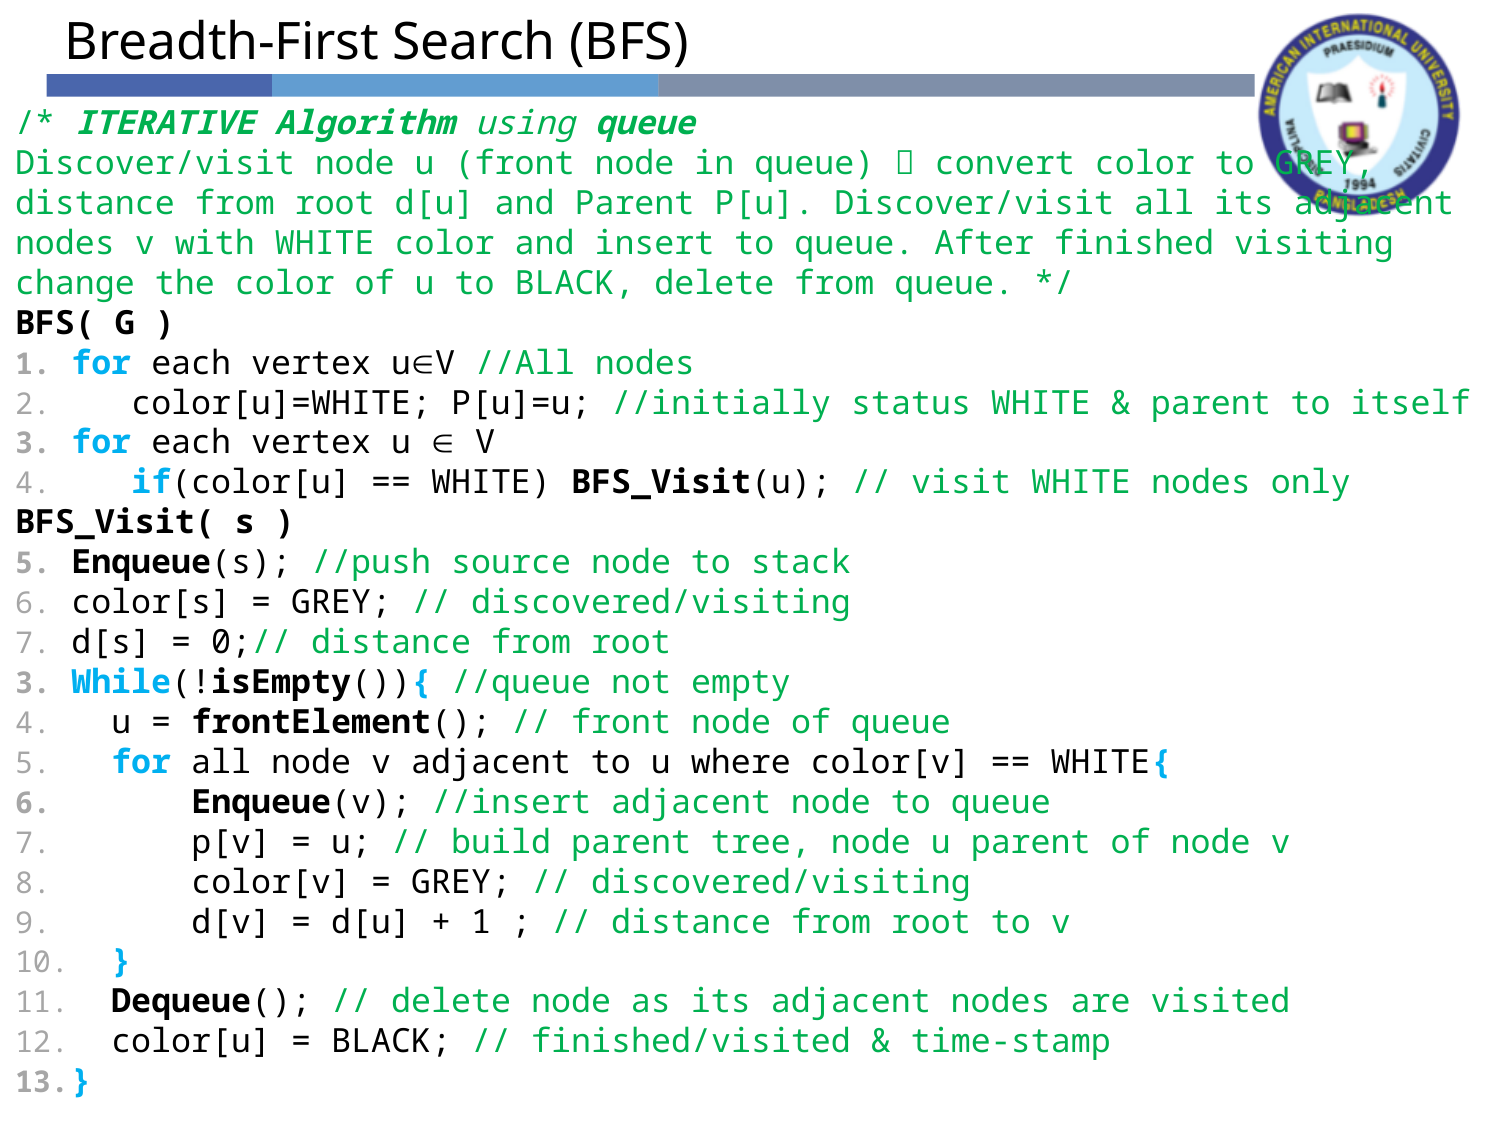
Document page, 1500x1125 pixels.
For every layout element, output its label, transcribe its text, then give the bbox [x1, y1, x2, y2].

picture [1254, 9, 1465, 93]
text_box /* ITERATIVE Algorithm using queue Discover/visit node u (front node in queue)  convert color to GREY, distance from root d[u] and Parent P[u]. Discover/visit all its adjacent nodes v with WHITE color and insert to queue. After finished visiting change the color of u to BLACK, delete from queue. */ BFS( G ) for each vertex uV //All nodes color[u]=WHITE; P[u]=u; //initially status WHITE & parent to itself for each vertex u  V if(color[u] == WHITE) BFS_Visit(u); // visit WHITE nodes only BFS_Visit( s ) Enqueue(s); //push source node to stack color[s] = GREY; // discovered/visiting d[s] = 0;// distance from root While(!isEmpty()){ //queue not empty u = frontElement(); // front node of queue for all node v adjacent to u where color[v] == WHITE{ Enqueue(v); //insert adjacent node to queue p[v] = u; // build parent tree, node u parent of node v color[v] = GREY; // discovered/visiting d[v] = d[u] + 1 ; // distance from root to v } Dequeue(); // delete node as its adjacent nodes are visited color[u] = BLACK; // finished/visited & time-stamp } [0, 93, 1487, 1125]
title Breadth-First Search (BFS) [49, 0, 1257, 78]
